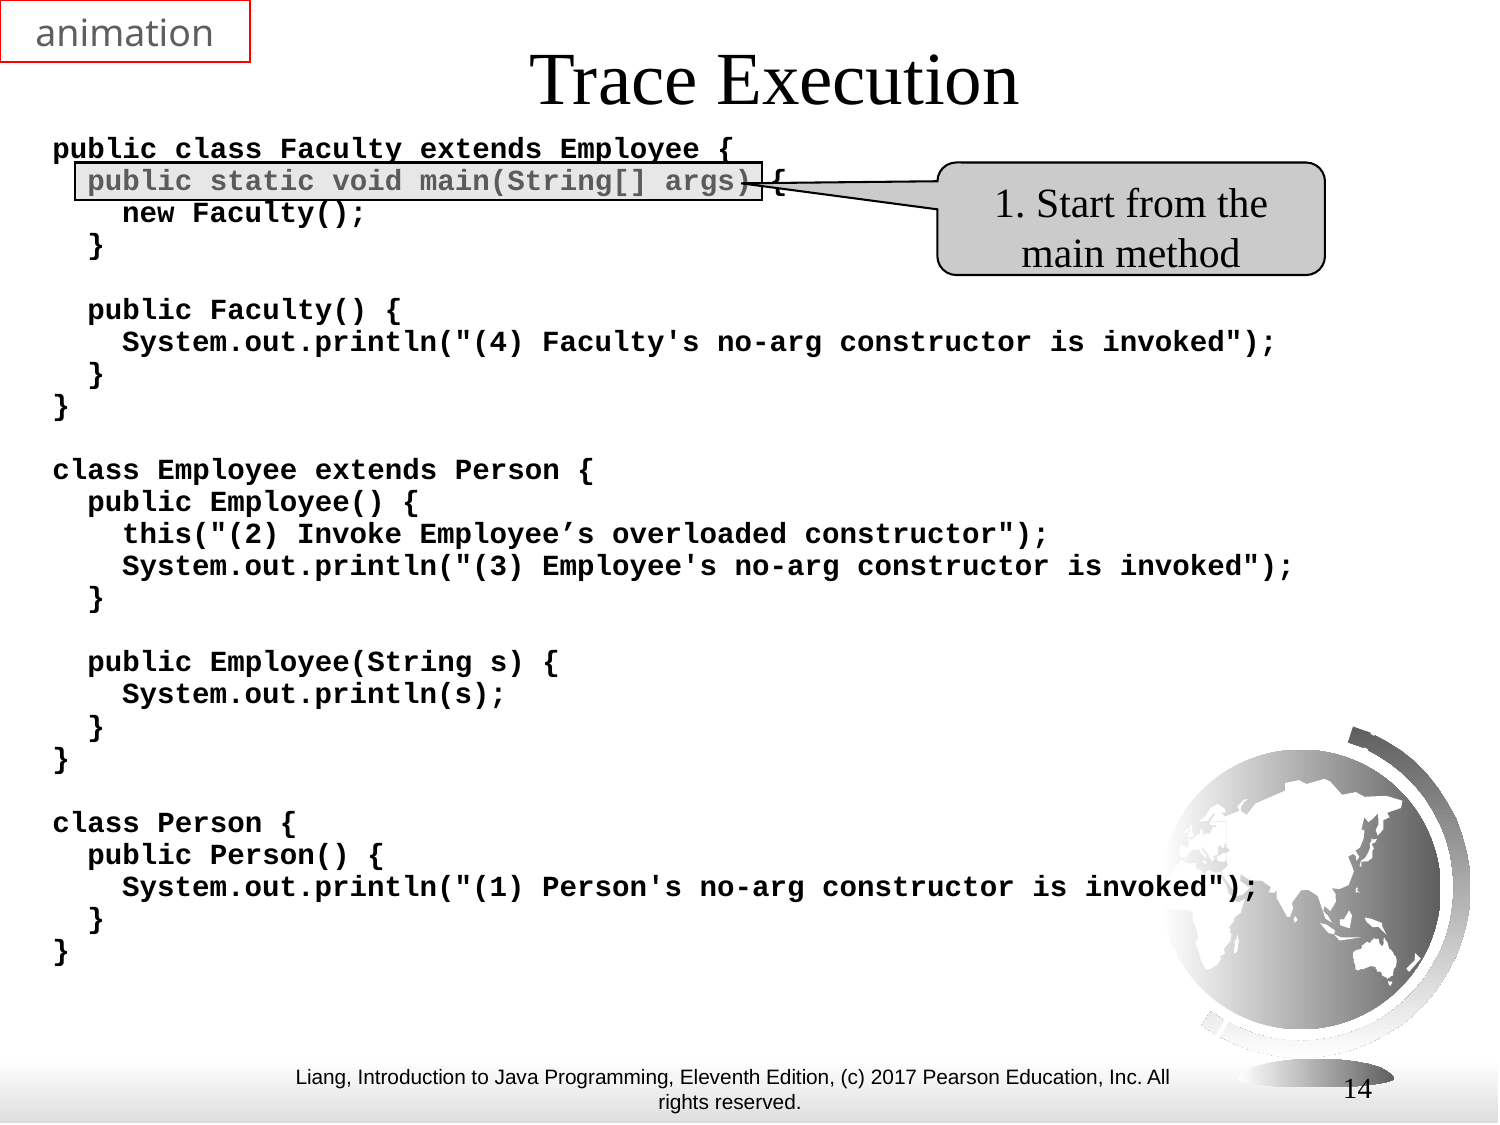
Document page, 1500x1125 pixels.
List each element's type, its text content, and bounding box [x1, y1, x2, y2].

text_box animation [0, 0, 250, 63]
text_box 1. Start from the main method [741, 162, 1325, 276]
text_box [74, 162, 763, 200]
text_box public class Faculty extends Employee { public static void main(String[] args) { new Faculty(); } public Faculty() { System.out.println("(4) Faculty's no-arg constructor is invoked"); } } class Employee extends Person { public Employee() { this("(2) Invoke Employee’s overloaded constructor"); System.out.println("(3) Employee's no-arg constructor is invoked"); } public Employee(String s) { System.out.println(s); } } class Person { public Person() { System.out.println("(1) Person's no-arg constructor is invoked"); } } [37, 137, 1463, 972]
title Trace Execution [262, 37, 1288, 113]
slide_number 14 [1074, 1049, 1388, 1125]
